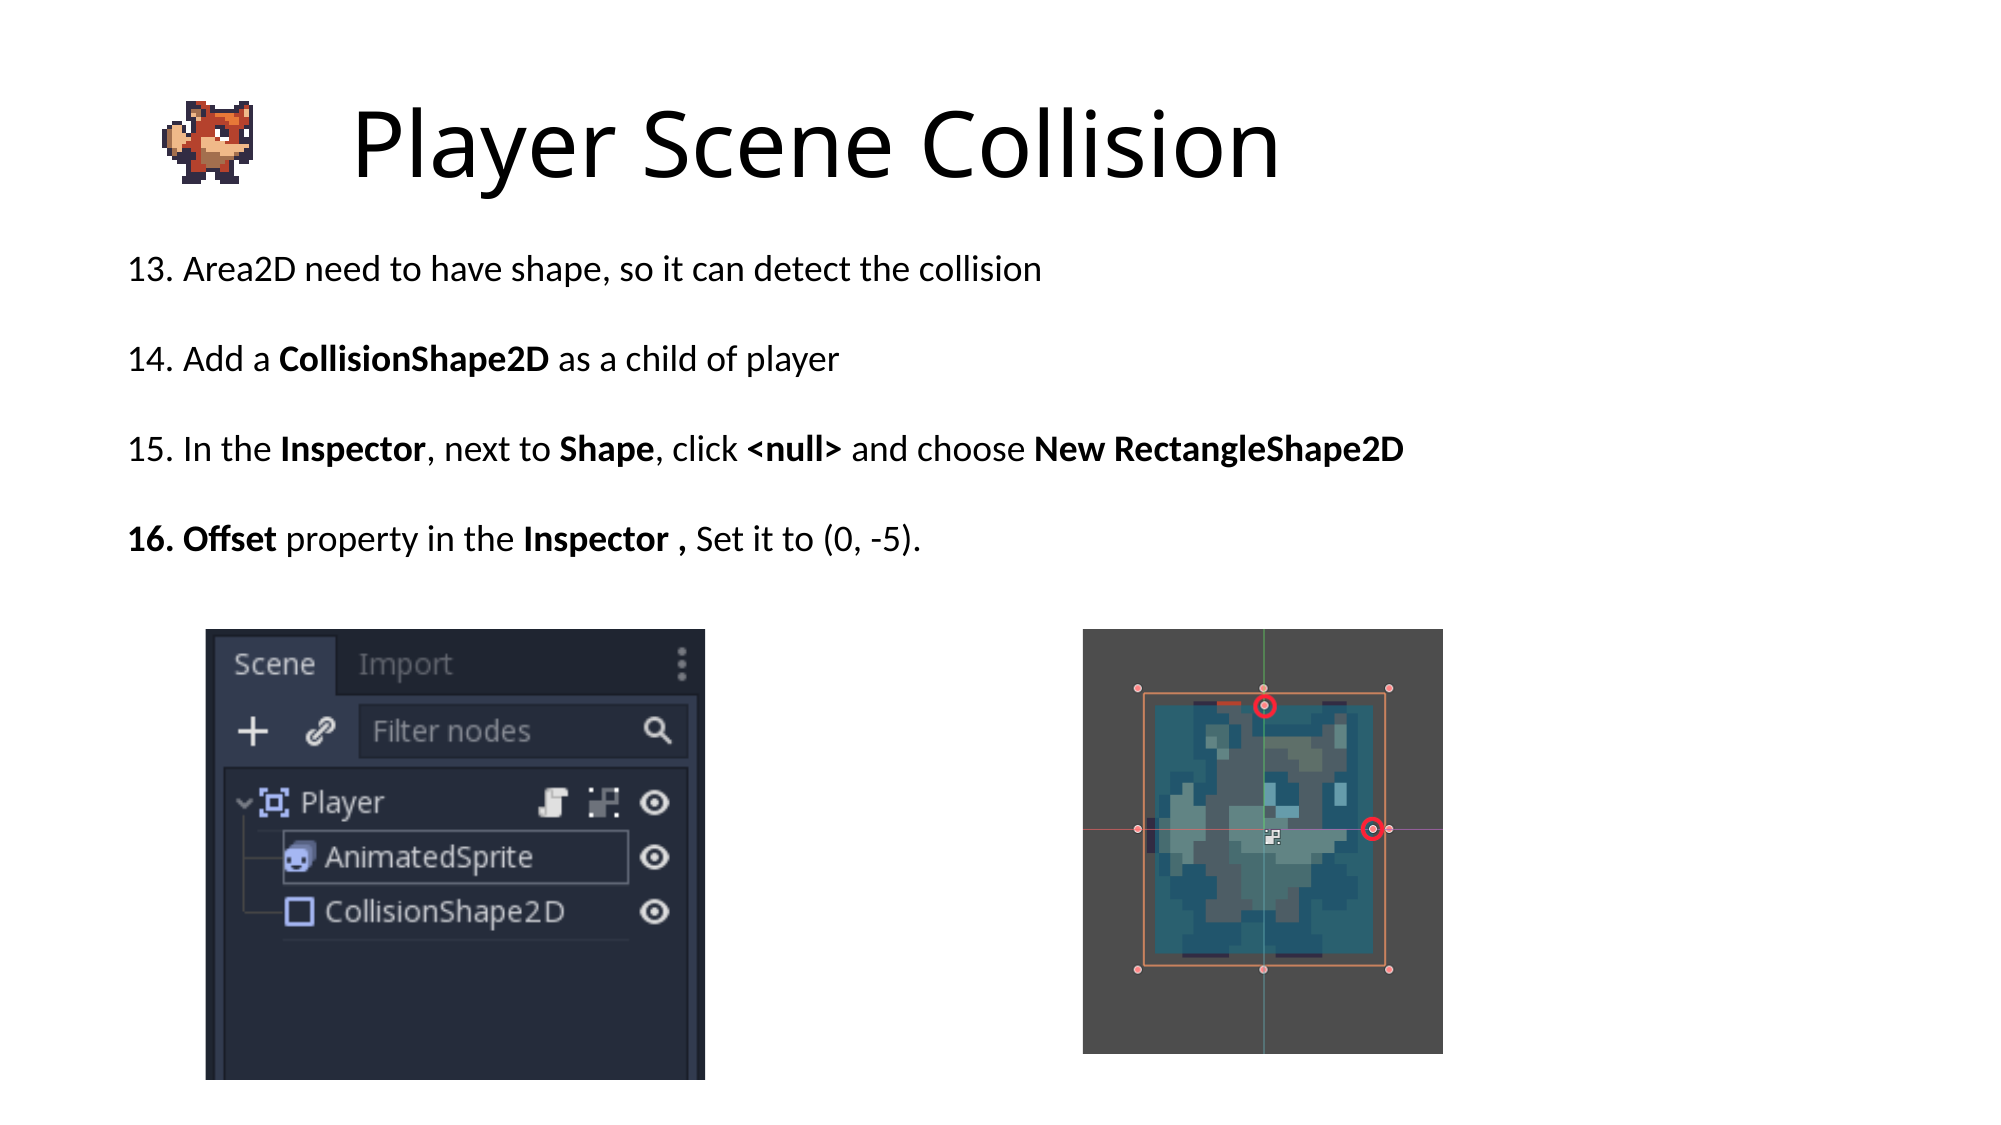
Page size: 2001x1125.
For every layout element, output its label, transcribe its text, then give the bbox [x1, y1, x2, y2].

text_box Player Scene Collision [335, 59, 1863, 236]
picture [205, 629, 706, 1080]
text_box Area2D need to have shape, so it can detect the collision Add a CollisionShape2D as a child of player In the Inspector, next to Shape, click <null> and choose New RectangleShape2D Offset property in the Inspector , Set it to (0, -5). [112, 236, 1879, 612]
picture [139, 59, 297, 184]
picture [1082, 629, 1443, 1054]
